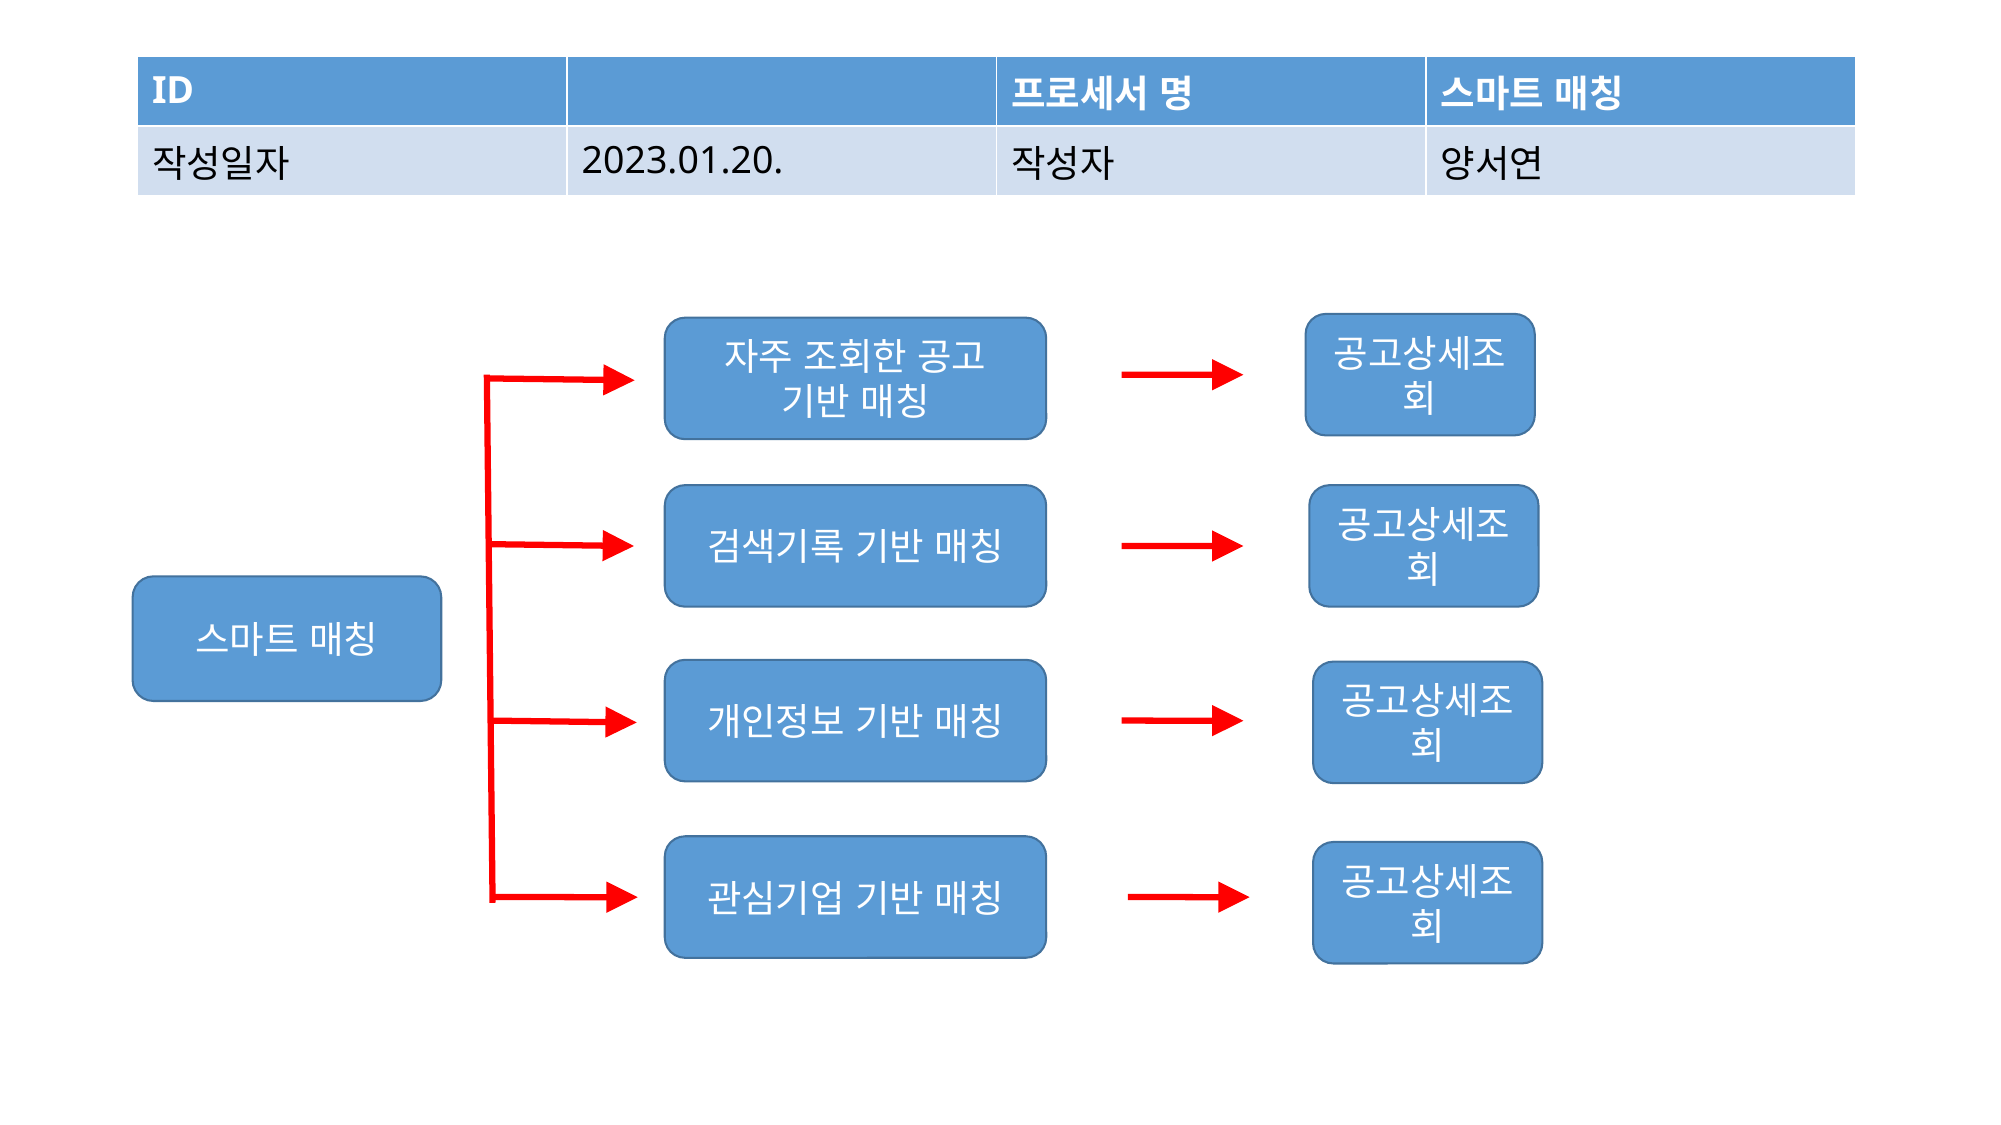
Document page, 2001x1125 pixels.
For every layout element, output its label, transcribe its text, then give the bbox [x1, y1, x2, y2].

text_box 자주 조회한 공고 기반 매칭 [663, 316, 1048, 441]
table_cell 2023.01.20. [568, 127, 996, 195]
text_box 스마트 매칭 [131, 575, 443, 703]
table_header ID [138, 57, 566, 125]
text_box 검색기록 기반 매칭 [663, 484, 1048, 608]
text_box 공고상세조회 [1312, 660, 1544, 785]
text_box 개인정보 기반 매칭 [663, 658, 1048, 783]
text_box 공고상세조회 [1304, 312, 1536, 437]
table_header [568, 57, 996, 125]
table_cell 작성일자 [138, 127, 566, 195]
table_cell 양서연 [1427, 127, 1855, 195]
table_header 프로세서 명 [997, 57, 1425, 125]
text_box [486, 546, 493, 903]
text_box 관심기업 기반 매칭 [663, 835, 1048, 959]
text_box 공고상세조회 [1312, 840, 1544, 965]
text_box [486, 374, 493, 544]
table_header 스마트 매칭 [1427, 57, 1855, 125]
text_box 공고상세조회 [1308, 484, 1540, 608]
table_cell 작성자 [997, 127, 1425, 195]
